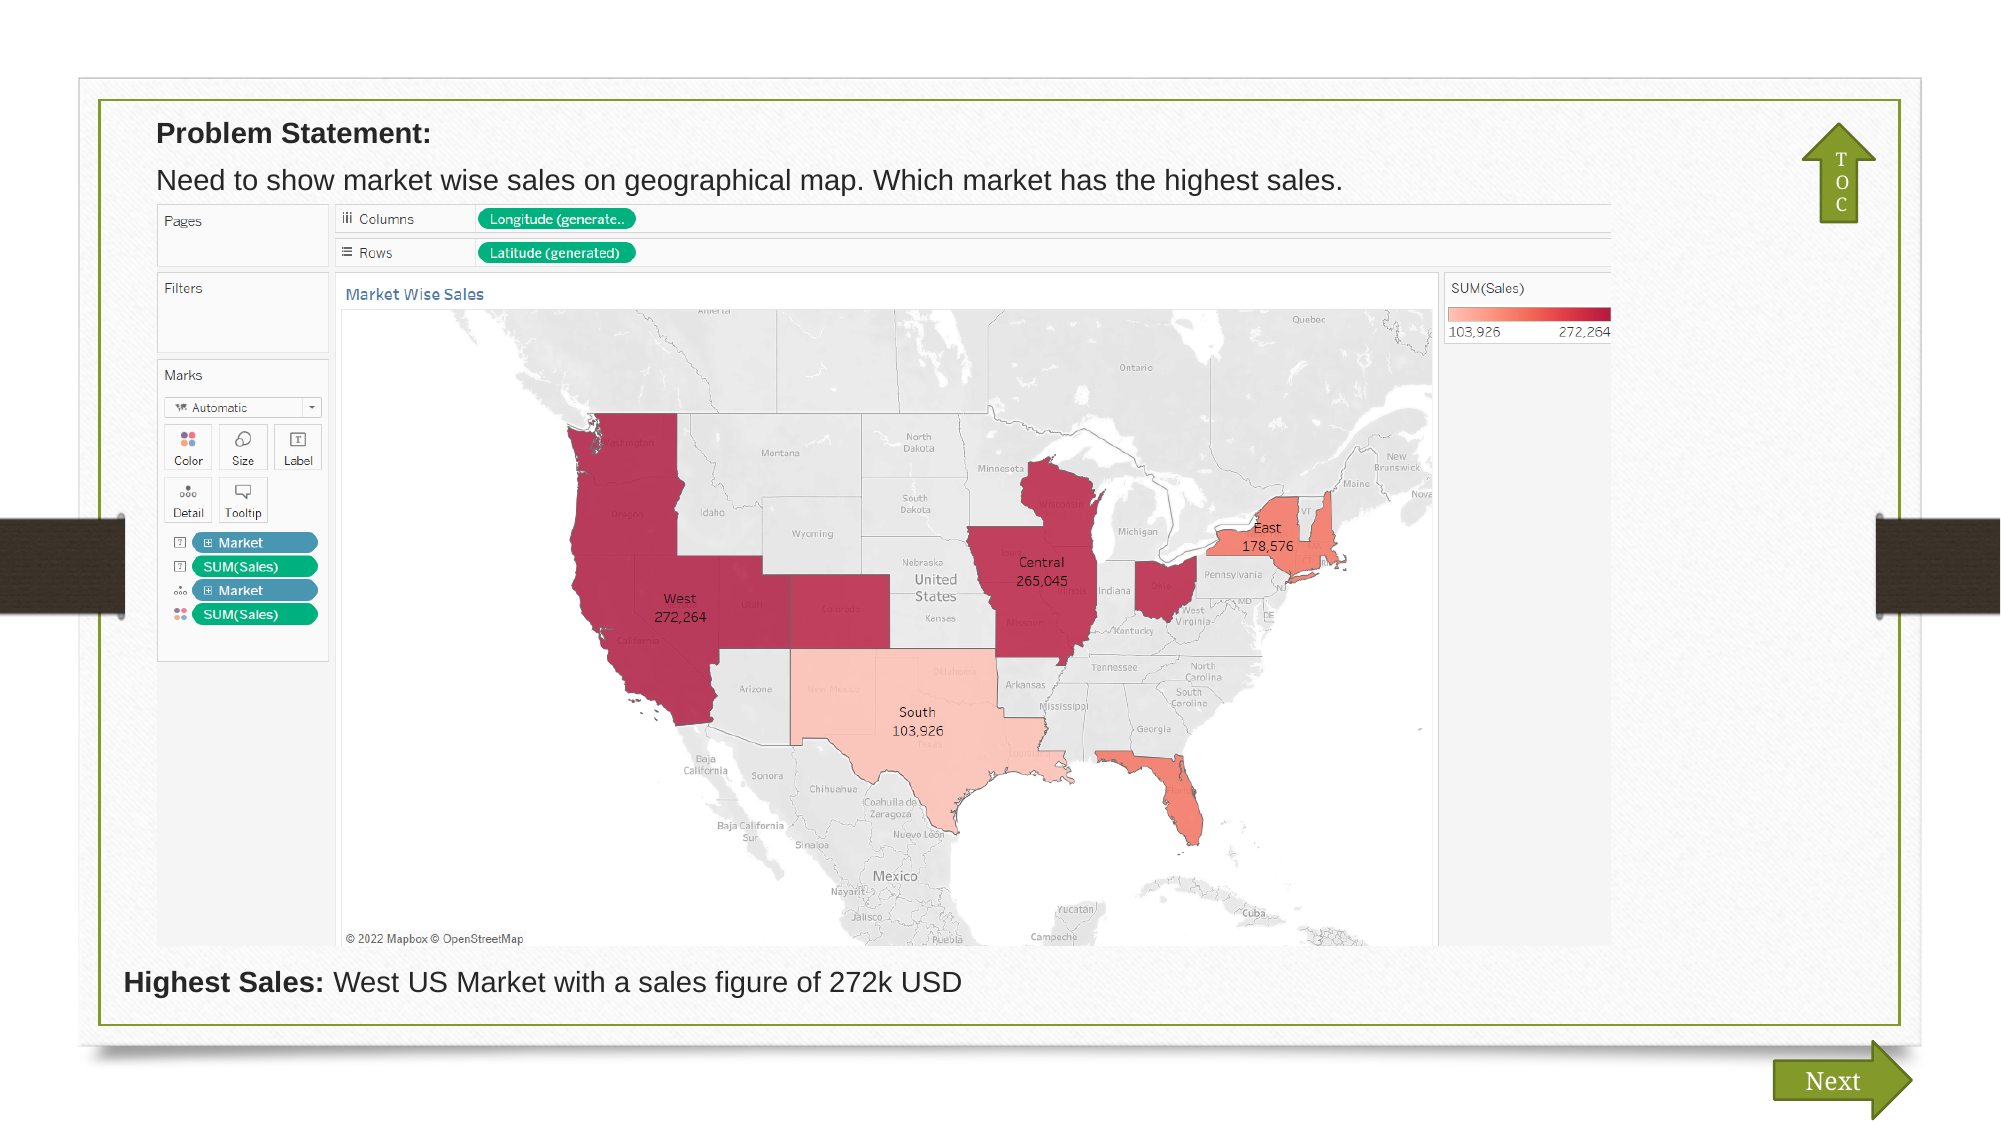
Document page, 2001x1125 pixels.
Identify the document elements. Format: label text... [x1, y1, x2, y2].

text_box Highest Sales: West US Market with a sales figure of 272k USD [108, 942, 1500, 1019]
text_box Next [1772, 1039, 1913, 1121]
text_box Problem Statement: Need to show market wise sales on geographical map. Which market has the highest sales. [141, 105, 1826, 205]
text_box TOC [1819, 122, 1877, 224]
picture [0, 0, 2001, 1125]
